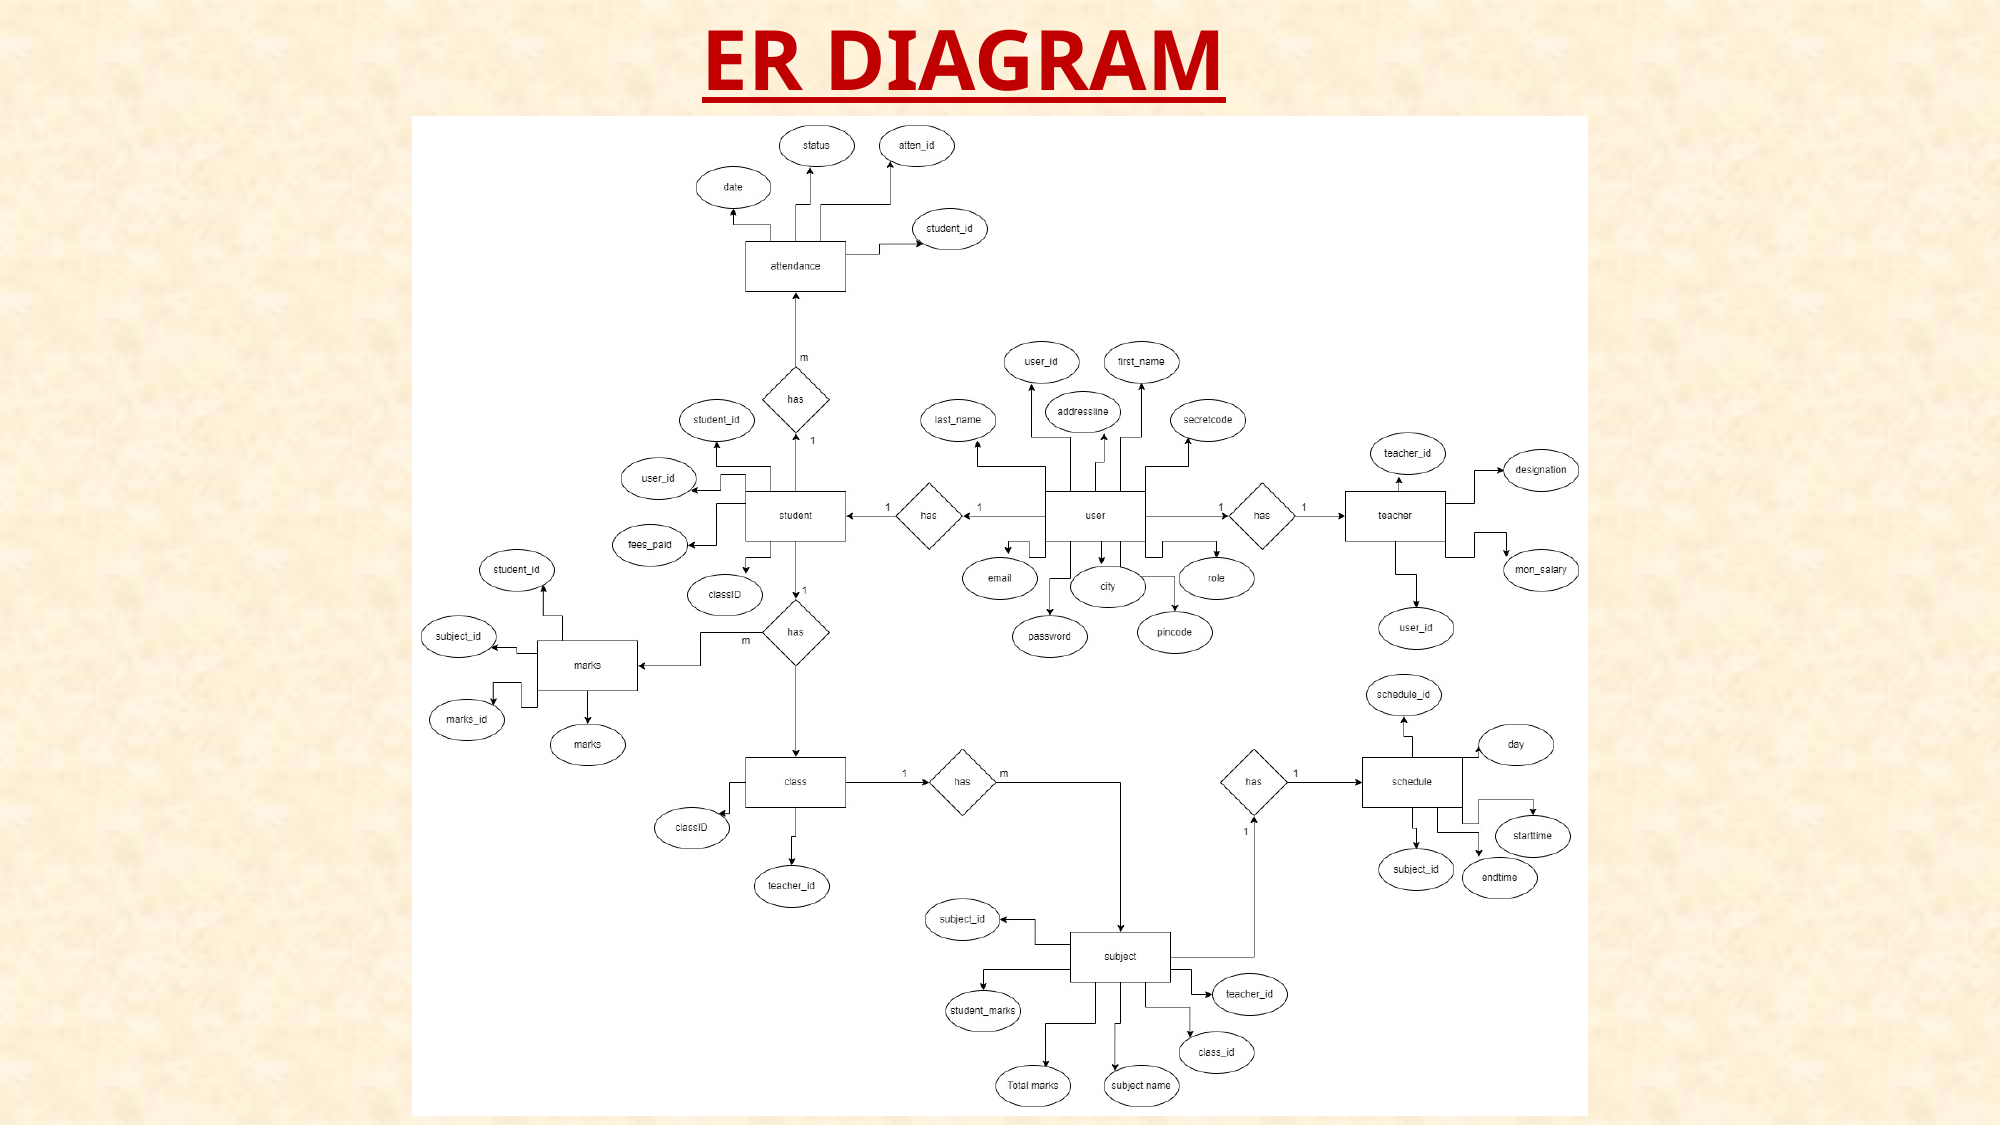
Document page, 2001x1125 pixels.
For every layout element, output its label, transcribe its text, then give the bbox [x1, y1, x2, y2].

text_box ER DIAGRAM [686, 0, 1332, 115]
picture [0, 0, 2001, 1125]
